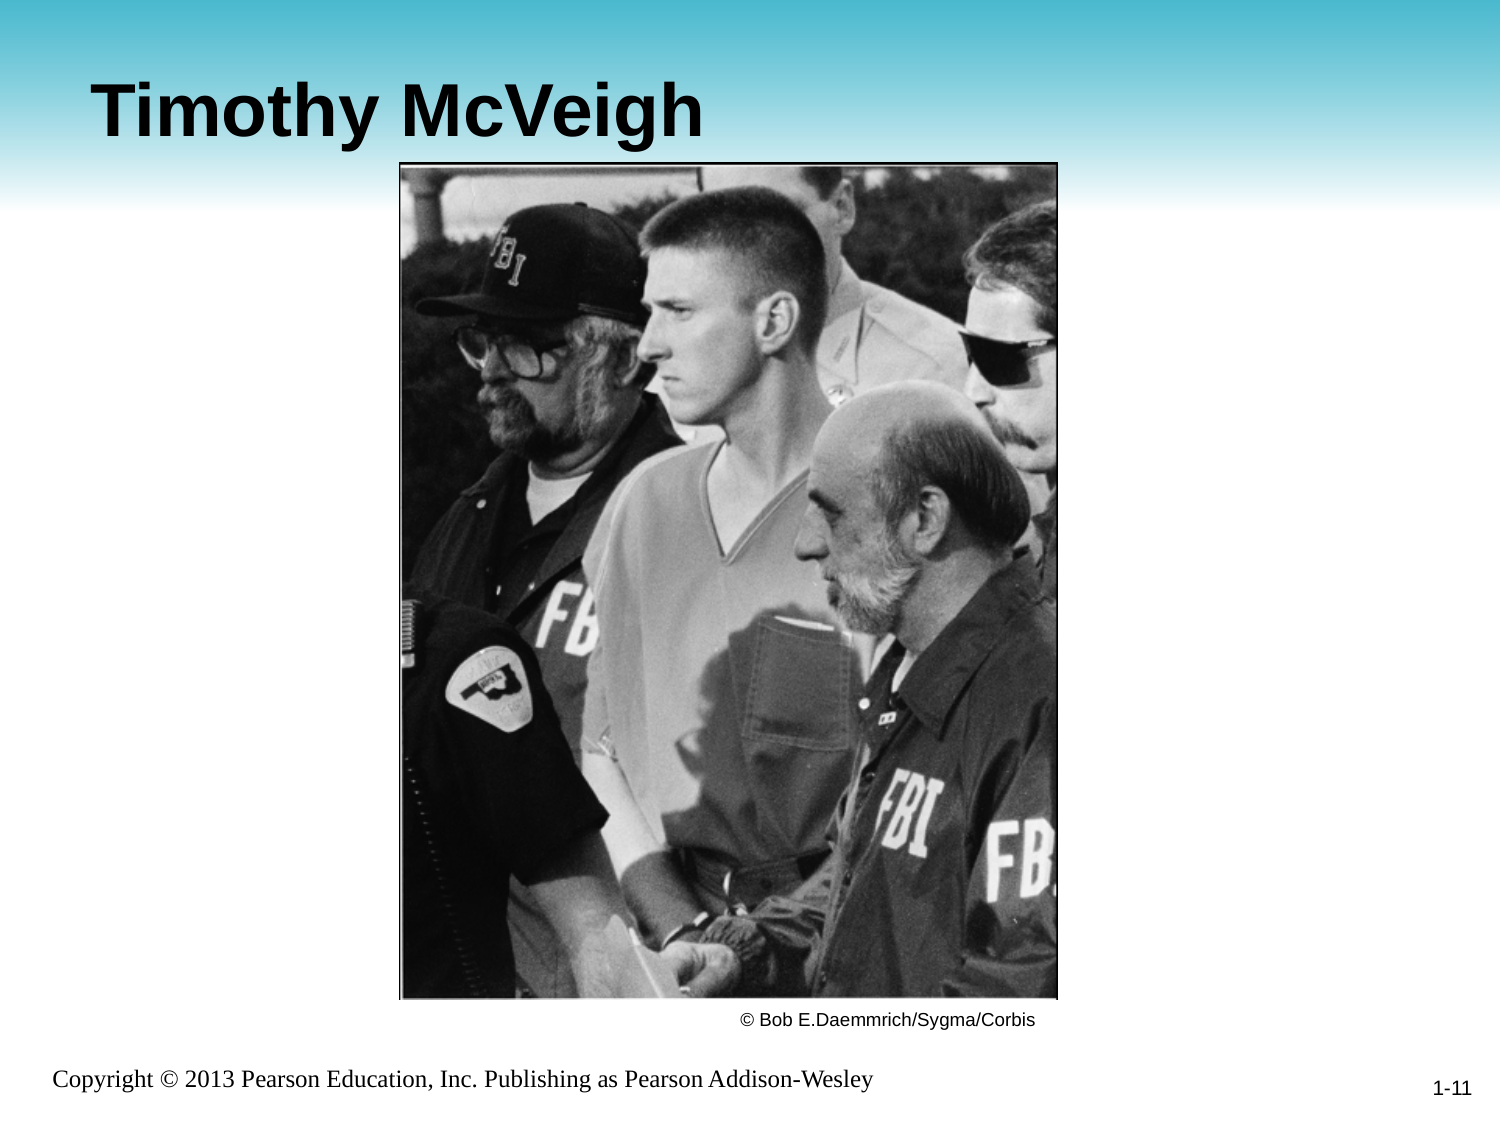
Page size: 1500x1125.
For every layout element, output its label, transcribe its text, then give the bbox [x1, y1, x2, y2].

text_box © Bob E.Daemmrich/Sygma/Corbis [575, 1008, 1050, 1038]
picture [399, 162, 1059, 1000]
title Timothy McVeigh [74, 12, 1438, 201]
slide_number 1-11 [1174, 1049, 1488, 1125]
